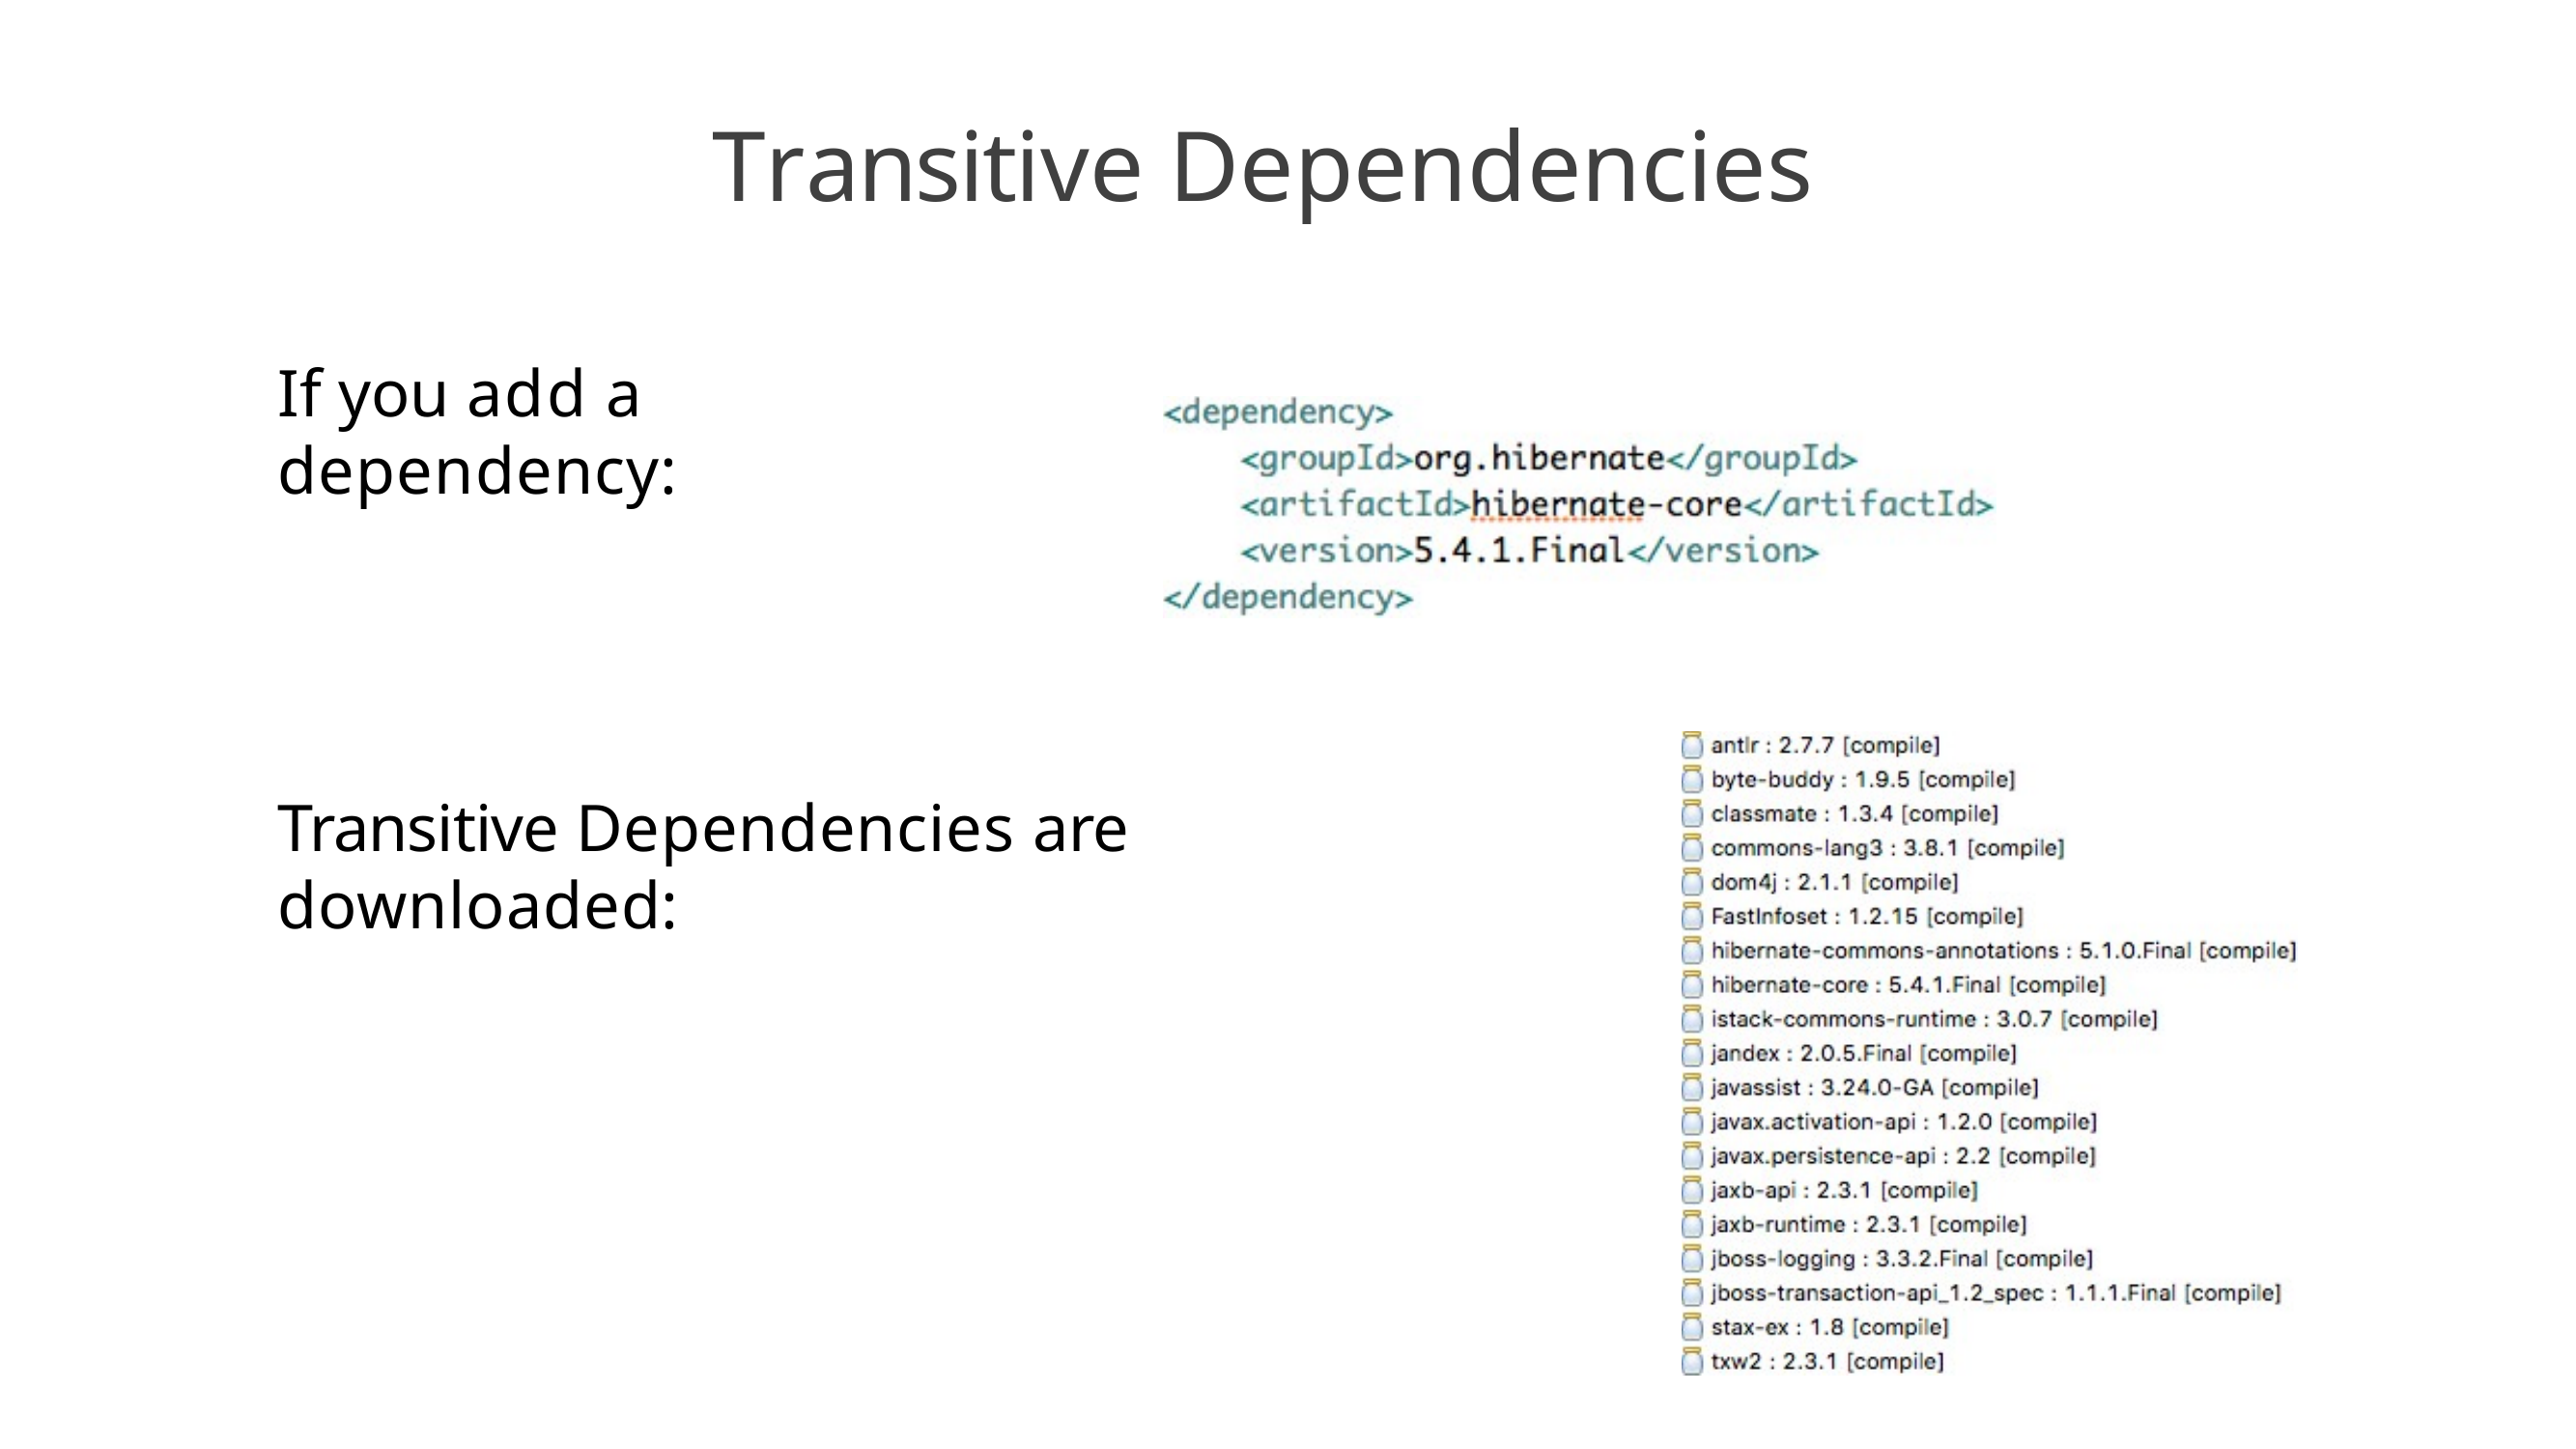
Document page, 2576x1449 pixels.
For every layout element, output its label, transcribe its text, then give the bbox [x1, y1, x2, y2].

text_box Transitive Dependencies are downloaded: [275, 784, 1493, 942]
picture [1681, 731, 2298, 1377]
title Transitive Dependencies [709, 102, 1866, 347]
text_box If you add a dependency: [275, 350, 1025, 507]
picture [1162, 396, 1997, 618]
slide_number [1854, 1348, 2448, 1420]
